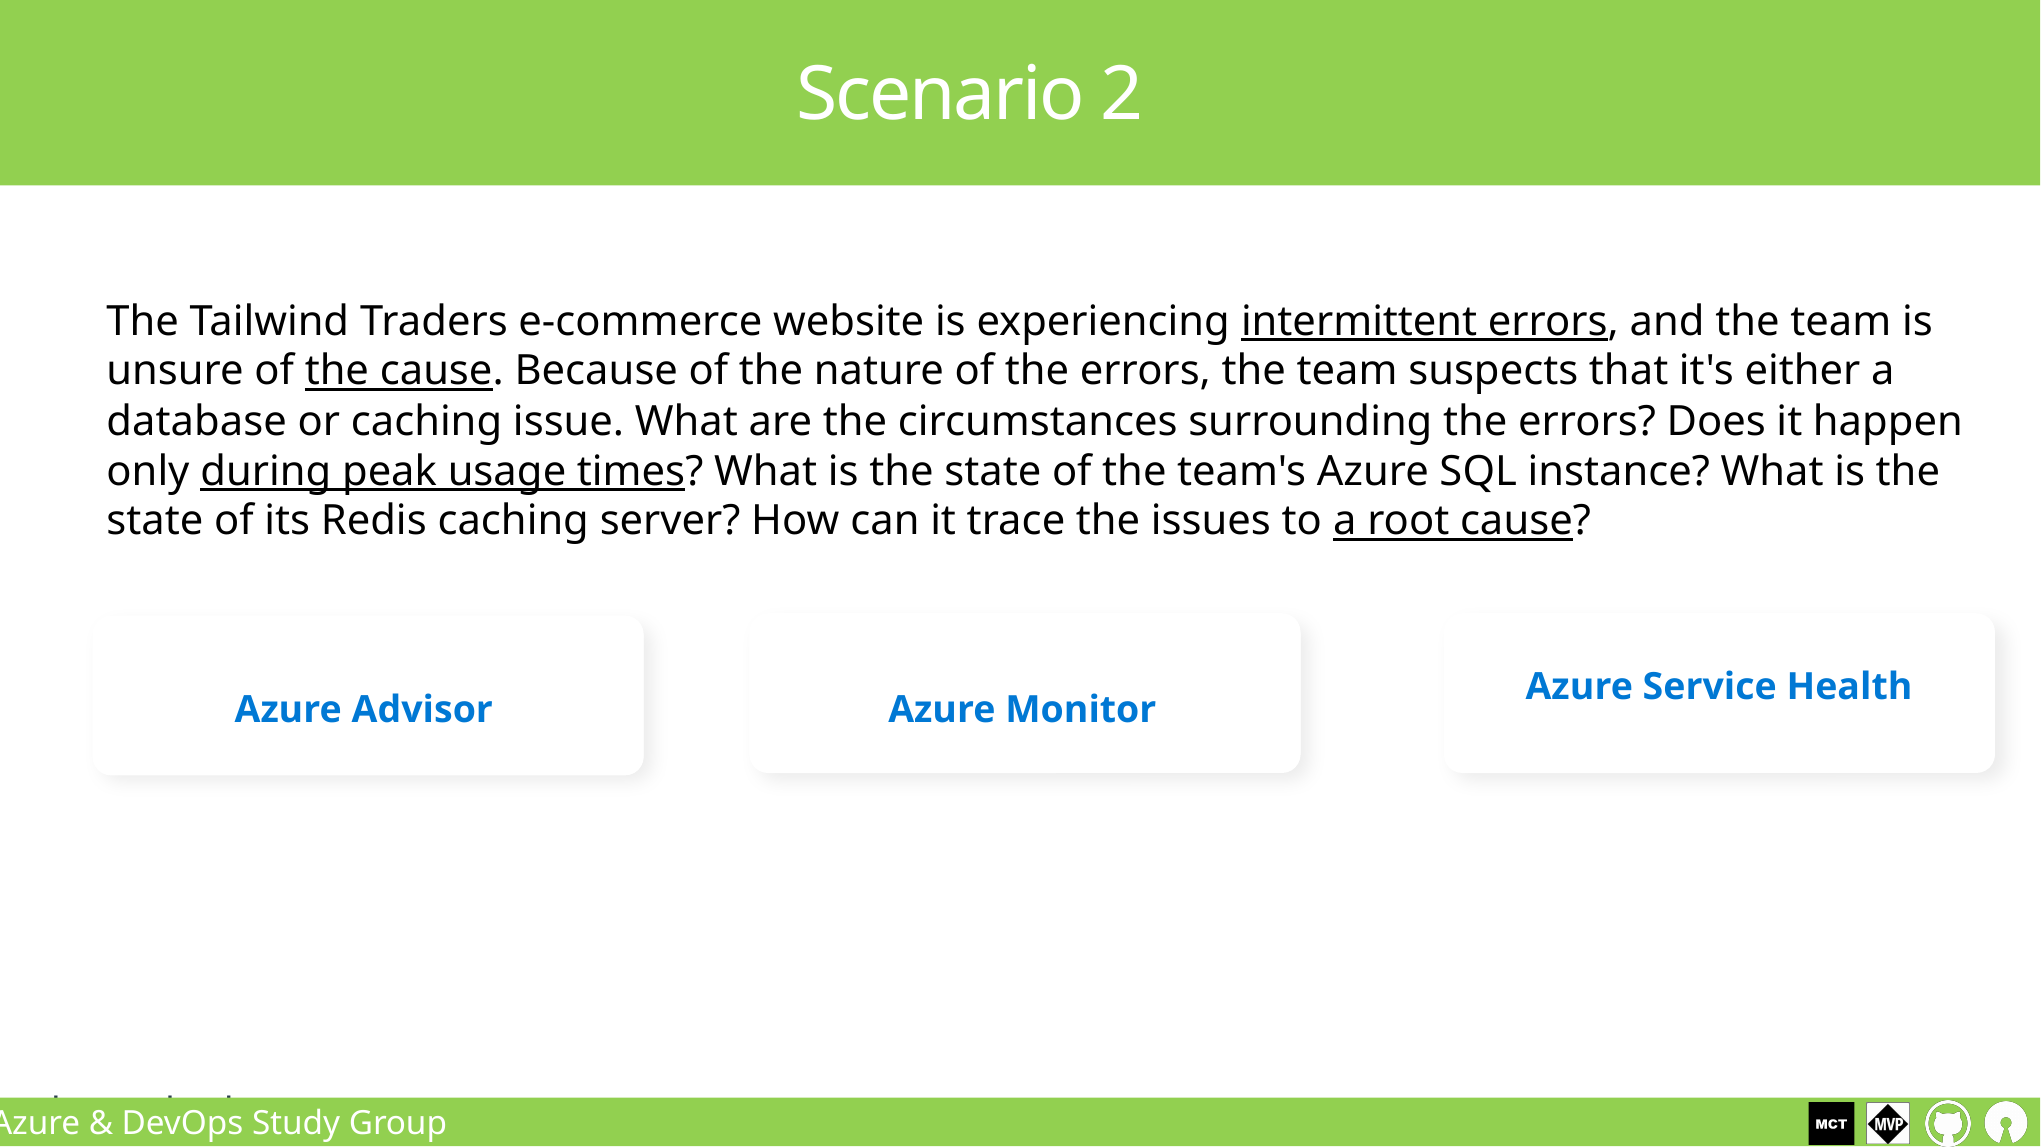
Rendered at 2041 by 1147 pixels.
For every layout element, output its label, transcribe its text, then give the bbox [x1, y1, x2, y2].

picture [1982, 1098, 2030, 1146]
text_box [749, 613, 1301, 774]
text_box Scenario 2 [368, 44, 1572, 135]
picture [1925, 1100, 1971, 1147]
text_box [1443, 613, 1996, 774]
picture [1866, 1102, 1910, 1144]
text_box The Tailwind Traders e-commerce website is experiencing intermittent errors, and the team is unsure of the cause. Because of the nature of the errors, the team suspects that it's either a database or caching issue. What are the circumstances surrounding the errors? Does it happen only during peak usage times? What is the state of the team's Azure SQL instance? What is the state of its Redis caching server? How can it trace the issues to a root cause? [61, 234, 1995, 602]
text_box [92, 615, 644, 776]
